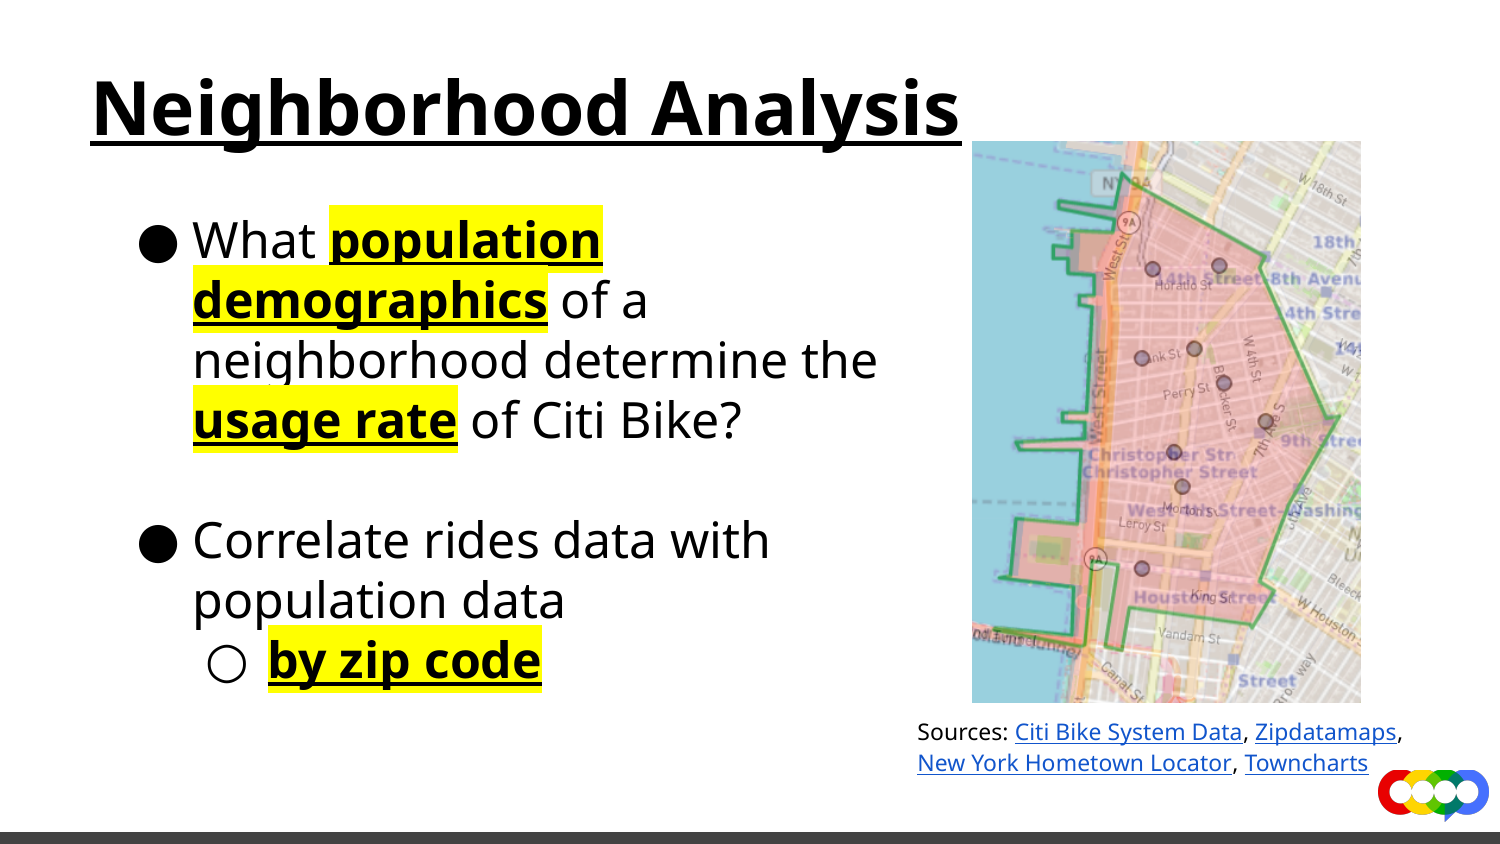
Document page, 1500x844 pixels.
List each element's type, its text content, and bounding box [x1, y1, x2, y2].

picture [971, 140, 1361, 703]
text_box Sources: Citi Bike System Data, Zipdatamaps, New York Hometown Locator, Towncharts [752, 702, 1425, 766]
picture [1378, 770, 1489, 822]
list What population demographics of a neighborhood determine the usage rate of Citi Bike? Correlate rides data with population data by zip code [102, 193, 942, 651]
title Neighborhood Analysis [75, 24, 1425, 166]
